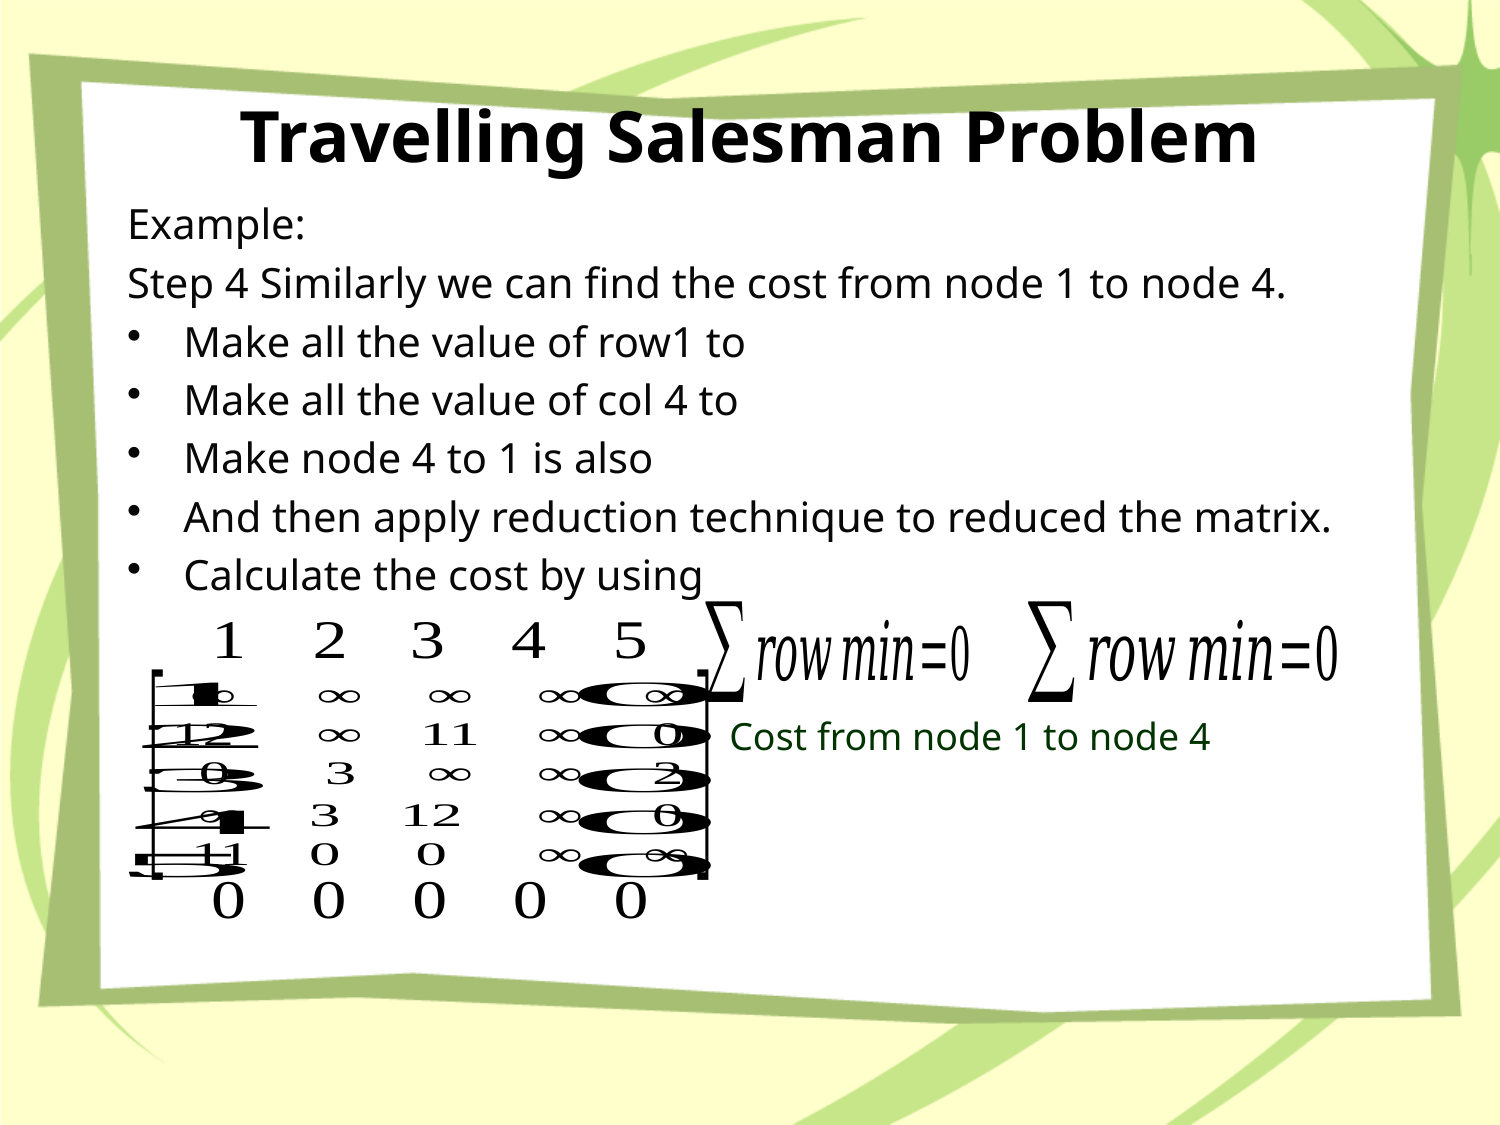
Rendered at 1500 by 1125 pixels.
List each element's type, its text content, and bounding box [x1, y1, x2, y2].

text_box Example: [112, 190, 1294, 261]
title Travelling Salesman Problem [75, 75, 1425, 194]
picture [0, 0, 1500, 1125]
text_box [112, 611, 715, 885]
